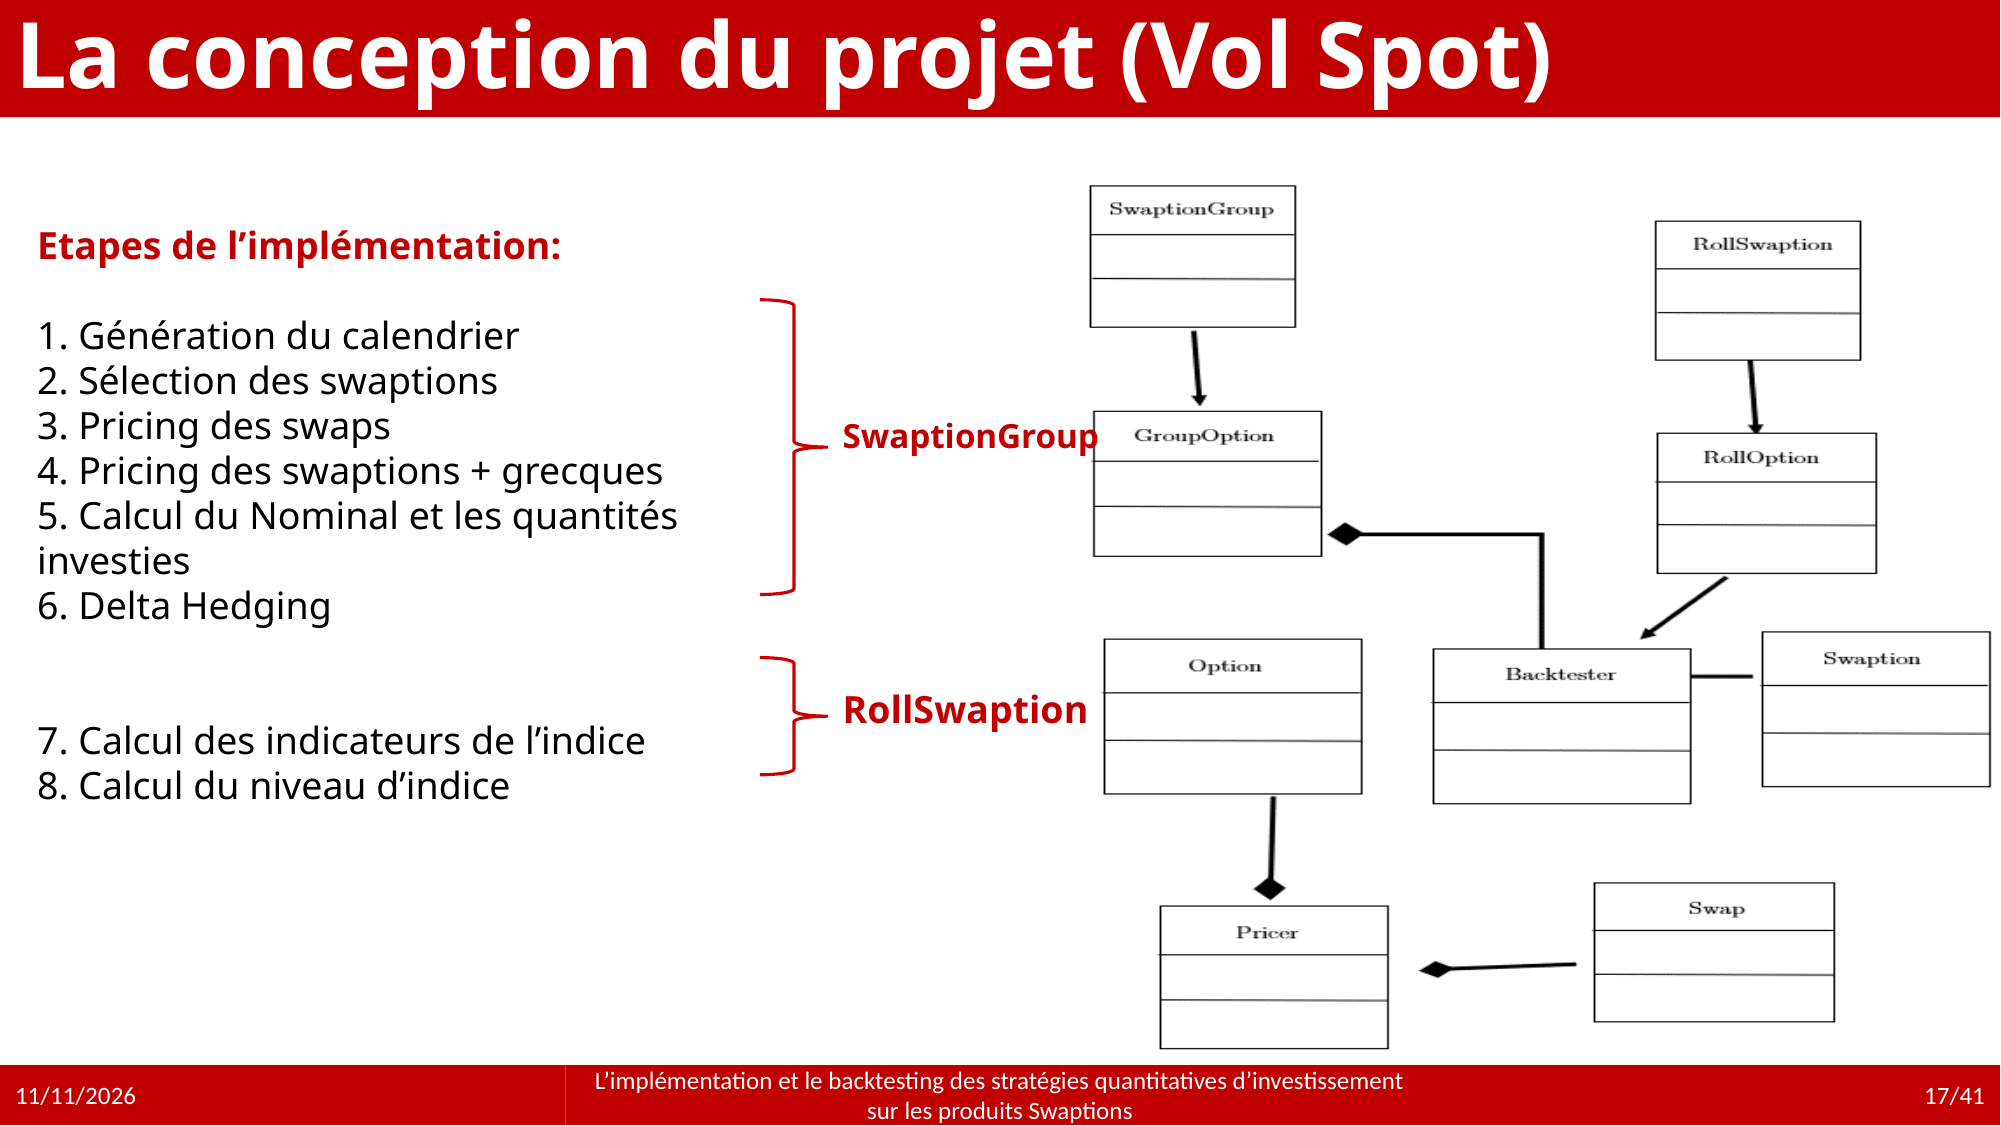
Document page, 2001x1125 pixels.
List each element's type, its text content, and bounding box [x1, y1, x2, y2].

footer L’implémentation et le backtesting des stratégies quantitatives d’investissement sur les produits Swaptions [565, 1065, 1412, 1125]
slide_number 17/41 [1412, 1065, 2000, 1125]
text_box RollSwaption [828, 678, 1074, 739]
text_box [759, 298, 828, 597]
text_box [759, 656, 828, 777]
text_box SwaptionGroup [828, 407, 1074, 463]
text_box Etapes de l’implémentation: 1. Génération du calendrier 2. Sélection des swaptions 3. Pricing des swaps 4. Pricing des swaptions + grecques 5. Calcul du Nominal et les quantités investies 6. Delta Hedging 7. Calcul des indicateurs de l’indice 8. Calcul du niveau d’indice [22, 214, 806, 815]
title La conception du projet (Vol Spot) [0, 0, 2000, 118]
picture [1074, 172, 2000, 1053]
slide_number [0, 1065, 565, 1125]
